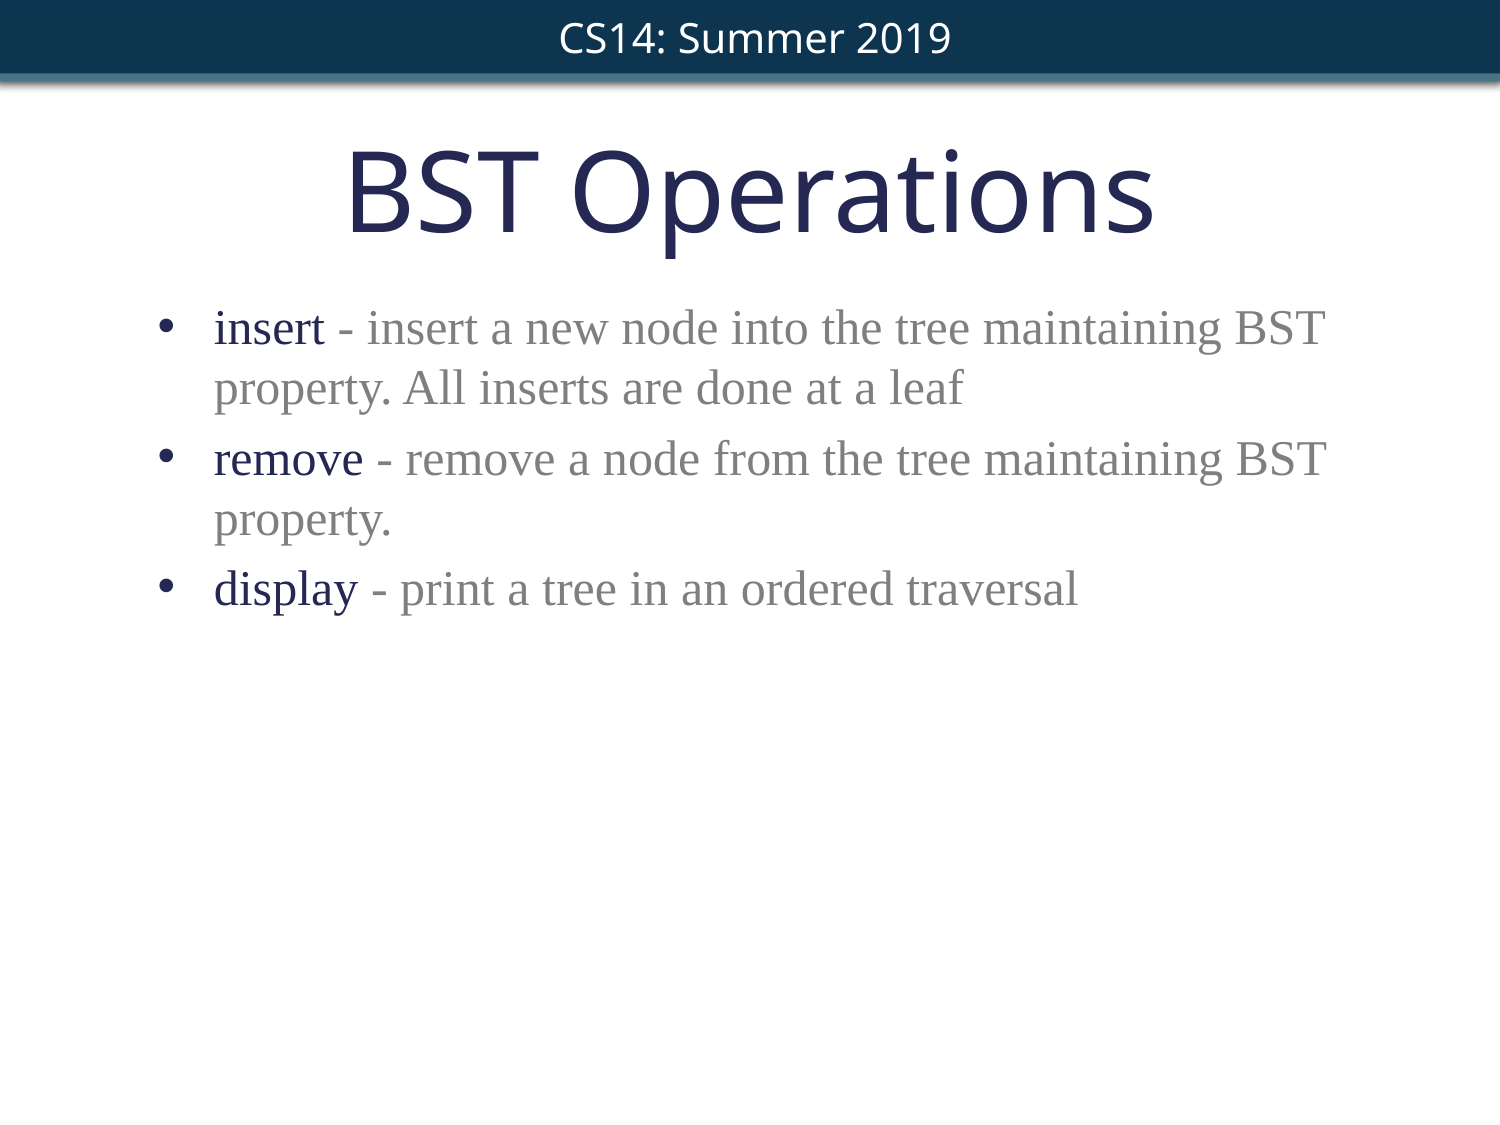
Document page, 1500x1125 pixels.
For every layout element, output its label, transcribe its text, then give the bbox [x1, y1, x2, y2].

list insert - insert a new node into the tree maintaining BST property. All inserts are done at a leaf remove - remove a node from the tree maintaining BST property. display - print a tree in an ordered traversal [149, 286, 1426, 963]
title BST Operations [74, 0, 1426, 263]
